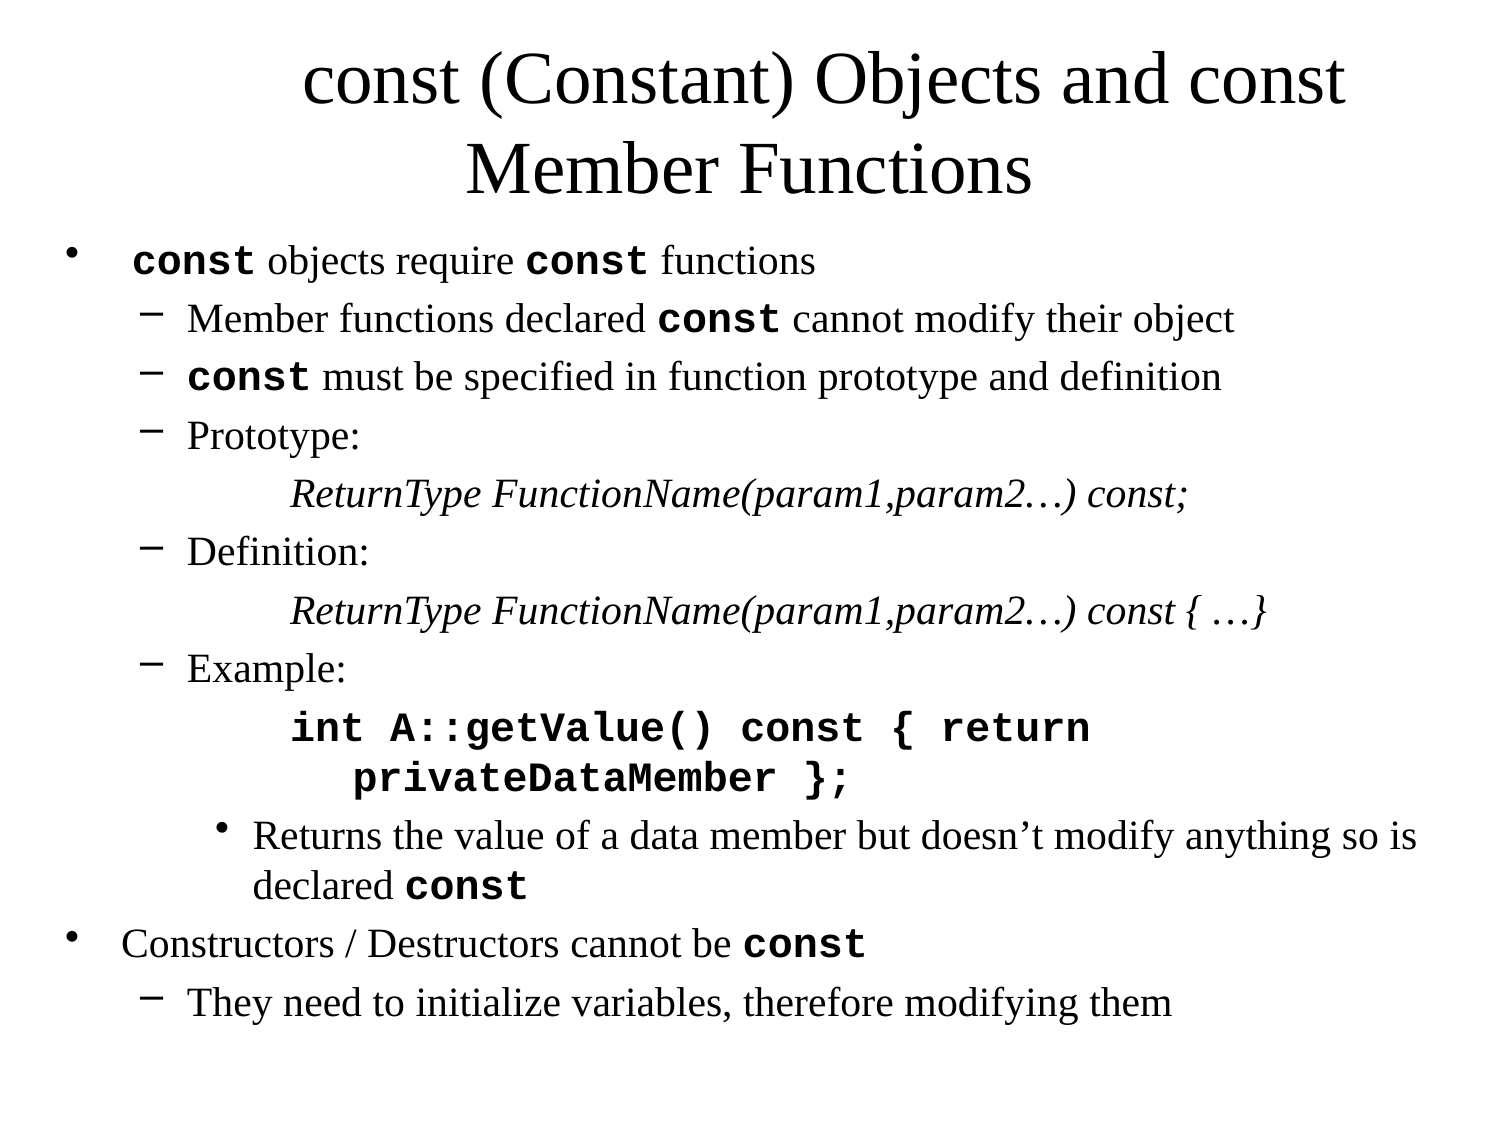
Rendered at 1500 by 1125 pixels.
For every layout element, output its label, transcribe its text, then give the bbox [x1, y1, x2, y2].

list const objects require const functions Member functions declared const cannot modify their object const must be specified in function prototype and definition Prototype: ReturnType FunctionName(param1,param2…) const; Definition: ReturnType FunctionName(param1,param2…) const { …} Example: int A::getValue() const { return privateDataMember }; Returns the value of a data member but doesn’t modify anything so is declared const Constructors / Destructors cannot be const They need to initialize variables, therefore modifying them [50, 224, 1438, 1063]
title const (Constant) Objects and const Member Functions [112, 24, 1388, 213]
